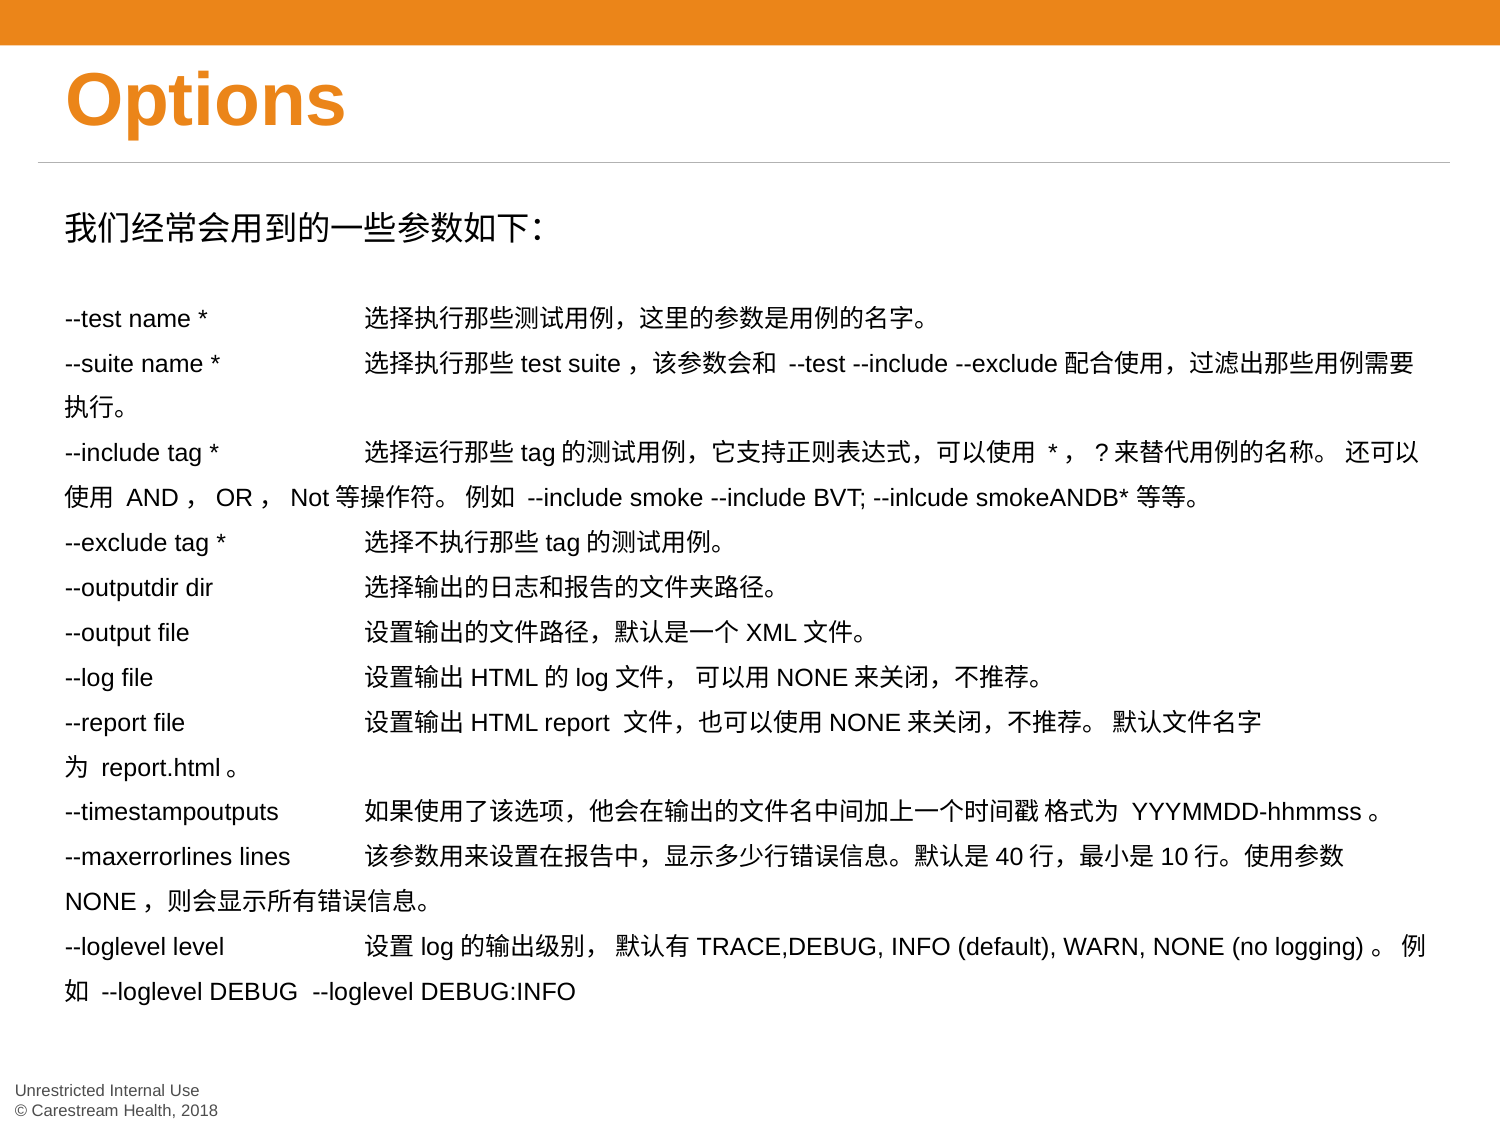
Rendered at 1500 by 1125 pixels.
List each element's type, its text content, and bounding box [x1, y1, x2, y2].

text_box 我们经常会用到的一些参数如下： --test name * 选择执行那些测试用例，这里的参数是用例的名字。 --suite name * 选择执行那些test suite，该参数会和 --test --include --exclude配合使用，过滤出那些用例需要执行。 --include tag * 选择运行那些tag的测试用例，它支持正则表达式，可以使用 *，?来替代用例的名称。 还可以使用 AND，OR，Not等操作符。 例如 --include smoke --include BVT; --inlcude smokeANDB*等等。 --exclude tag * 选择不执行那些tag的测试用例。 --outputdir dir 选择输出的日志和报告的文件夹路径。 --output file 设置输出的文件路径，默认是一个XML文件。 --log file 设置输出HTML的log文件， 可以用NONE来关闭，不推荐。 --report file 设置输出HTML report 文件，也可以使用NONE来关闭，不推荐。 默认文件名字为 report.html。 --timestampoutputs 如果使用了该选项，他会在输出的文件名中间加上一个时间戳 格式为 YYYMMDD-hhmmss。 --maxerrorlines lines 该参数用来设置在报告中，显示多少行错误信息。默认是40行，最小是10行。使用参数NONE，则会显示所有错误信息。 --loglevel level 设置log的输出级别， 默认有TRACE,DEBUG, INFO (default), WARN, NONE (no logging)。 例如 --loglevel DEBUG --loglevel DEBUG:INFO [50, 200, 1450, 975]
text_box Unrestricted Internal Use © Carestream Health, 2018 [0, 1072, 475, 1125]
title Options [49, 49, 1476, 149]
